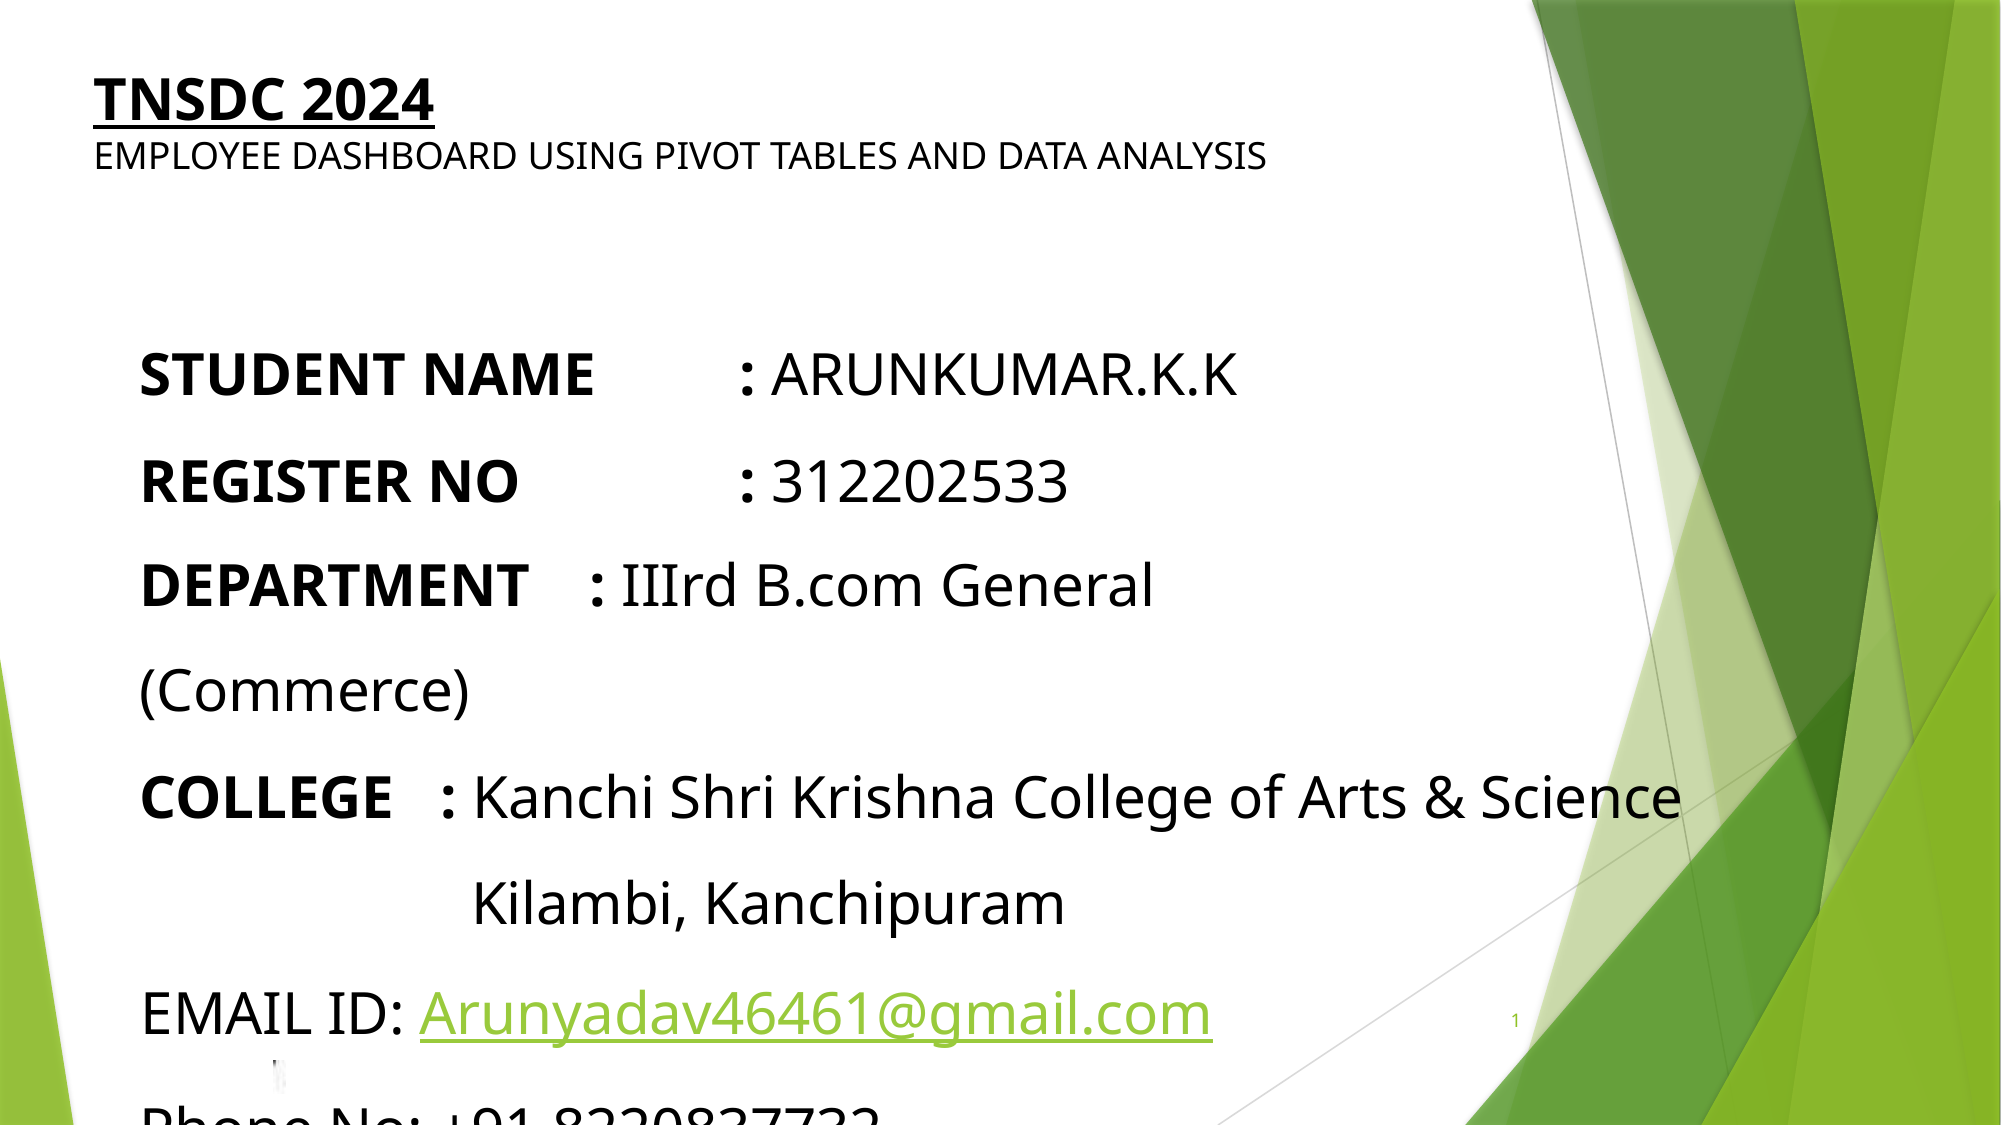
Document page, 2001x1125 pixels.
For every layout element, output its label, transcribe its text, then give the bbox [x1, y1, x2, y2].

slide_number 1 [1409, 694, 1522, 1125]
picture [272, 1060, 287, 1095]
text_box STUDENT NAME : ARUNKUMAR.K.K REGISTER NO : 312202533 DEPARTMENT : IIIrd B.com General (Commerce) COLLEGE : Kanchi Shri Krishna College of Arts & Science Kilambi, Kanchipuram EMAIL ID: Arunyadav46461@gmail.com Phone No: +91 8220837732 [137, 299, 1714, 1125]
text_box TNSDC 2024 EMPLOYEE DASHBOARD USING PIVOT TABLES AND DATA ANALYSIS [78, 54, 1615, 185]
